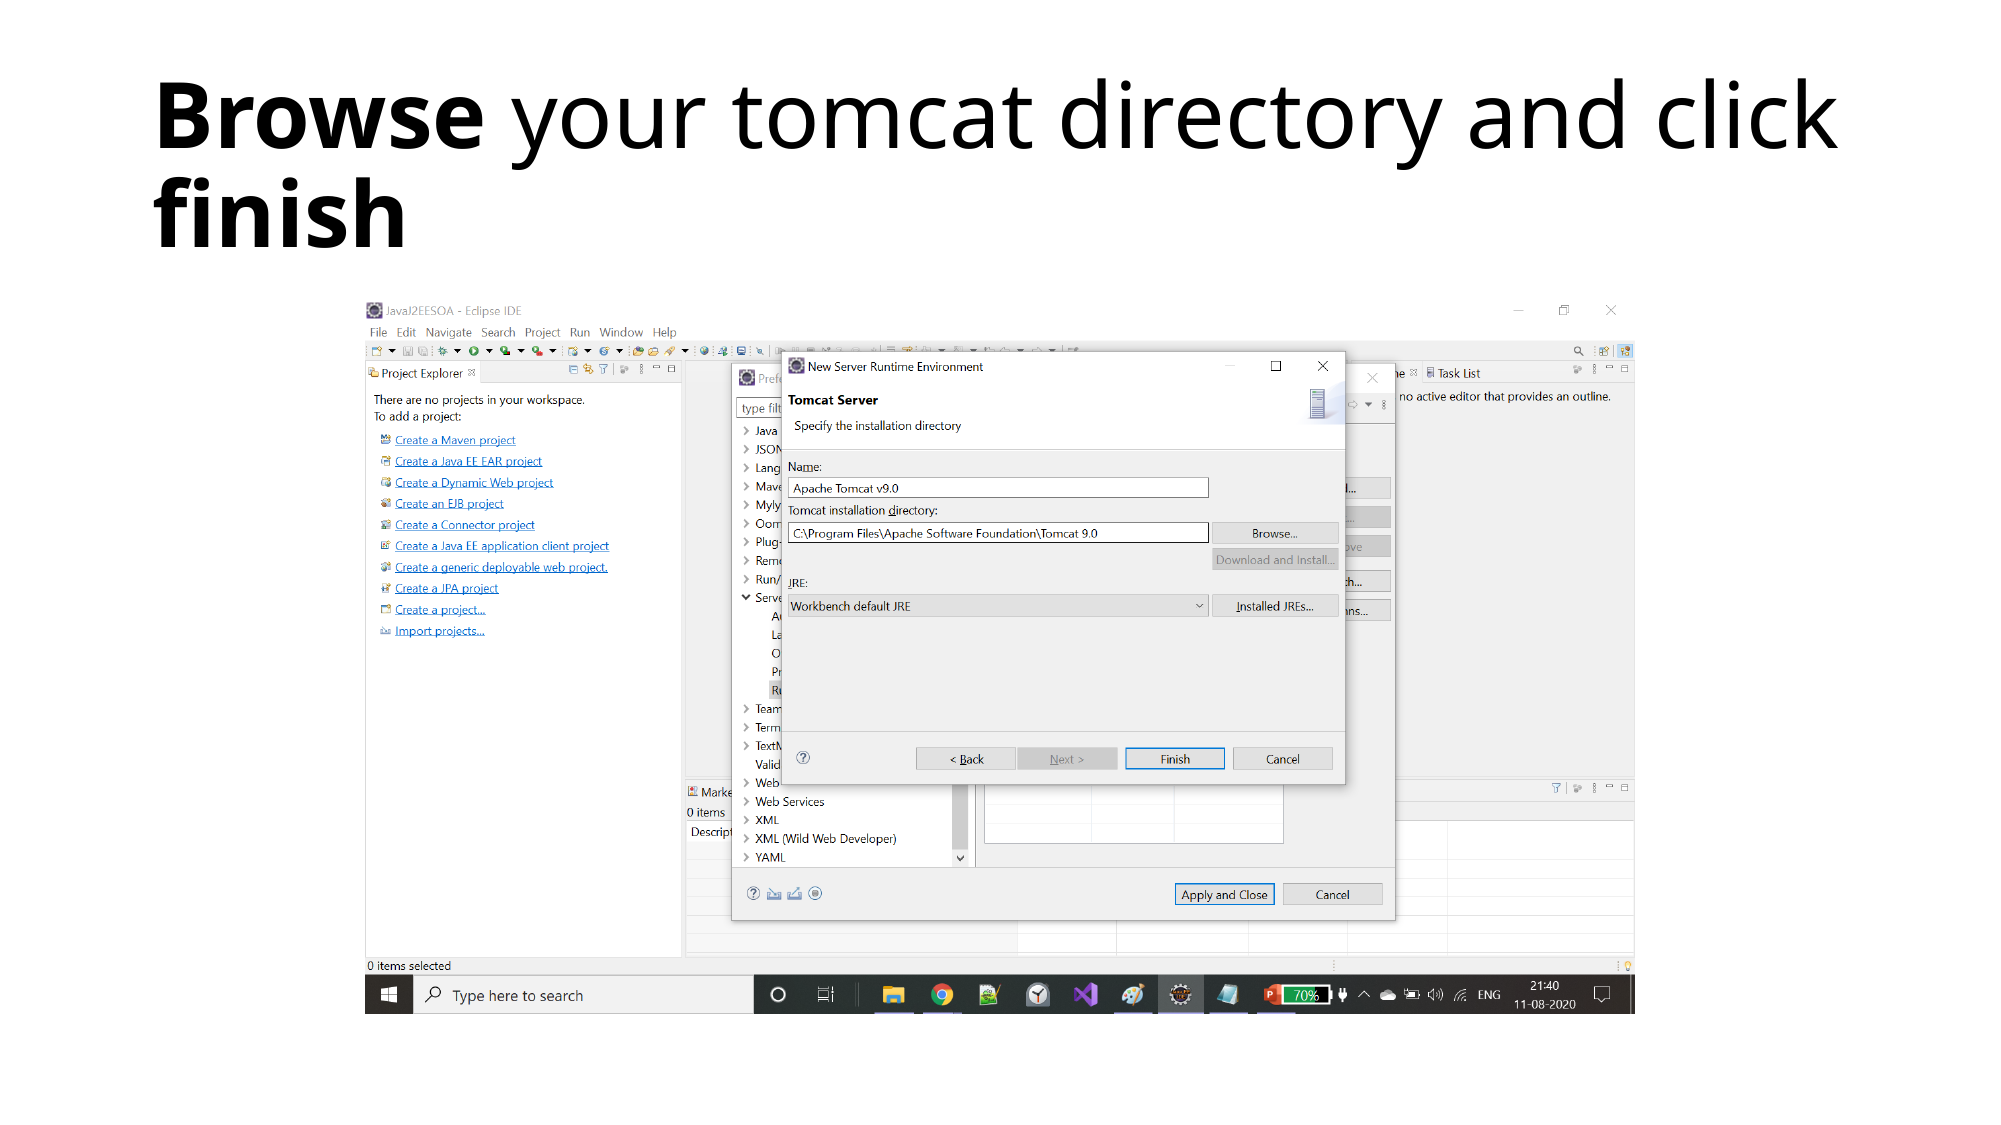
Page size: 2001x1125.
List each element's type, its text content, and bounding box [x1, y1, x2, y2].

title Browse your tomcat directory and click finish [137, 59, 1863, 278]
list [365, 299, 1635, 1014]
